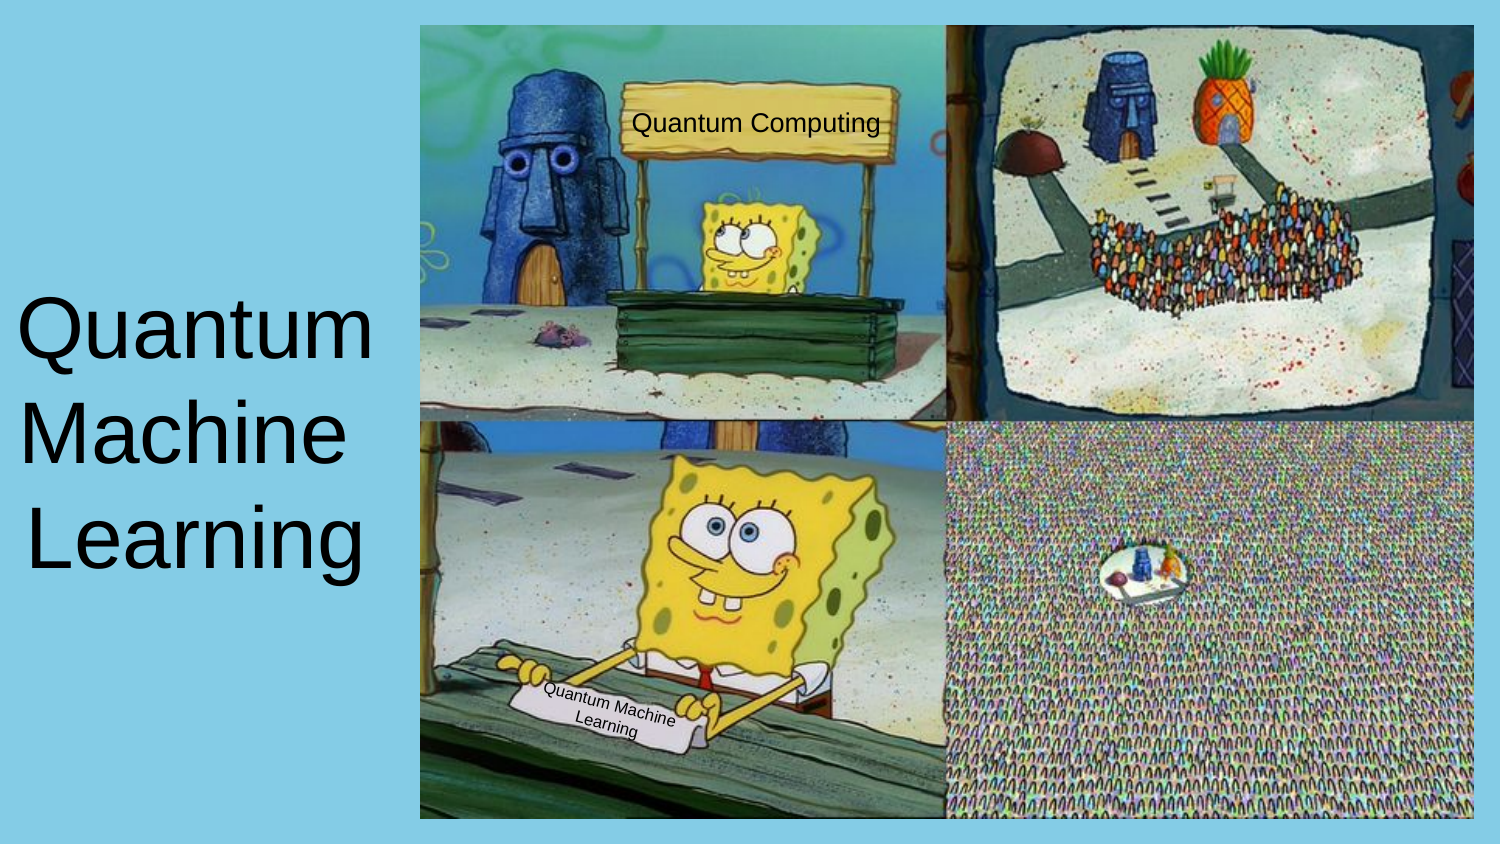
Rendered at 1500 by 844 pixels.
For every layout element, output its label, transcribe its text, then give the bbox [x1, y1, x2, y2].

title Quantum Machine Learning [0, 256, 393, 588]
picture [419, 24, 1475, 819]
